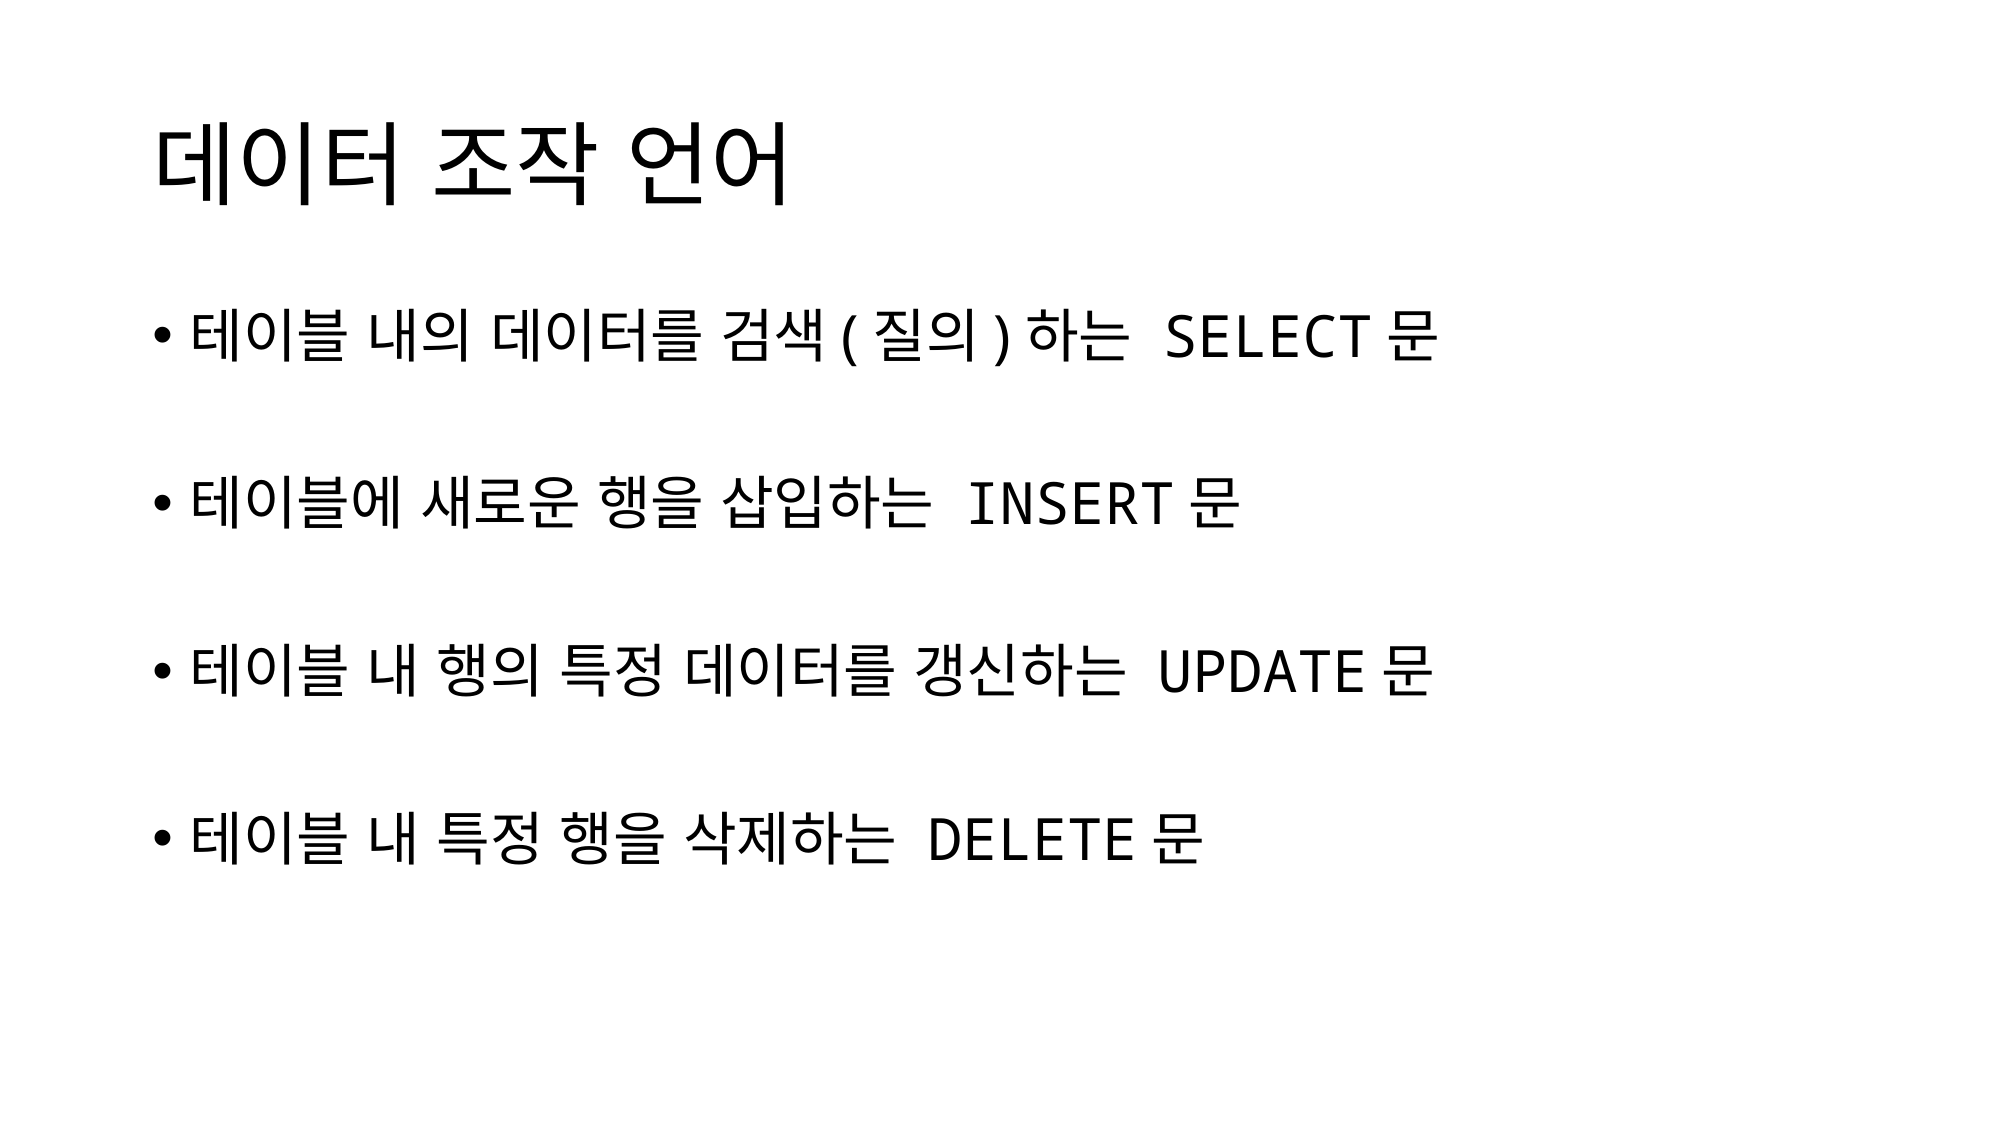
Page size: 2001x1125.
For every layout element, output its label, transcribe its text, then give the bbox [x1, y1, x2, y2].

title 데이터 조작 언어 [137, 59, 1863, 278]
list 테이블 내의 데이터를 검색(질의)하는 SELECT문 테이블에 새로운 행을 삽입하는 INSERT문 테이블 내 행의 특정 데이터를 갱신하는 UPDATE문 테이블 내 특정 행을 삭제하는 DELETE문 [137, 299, 1863, 1014]
